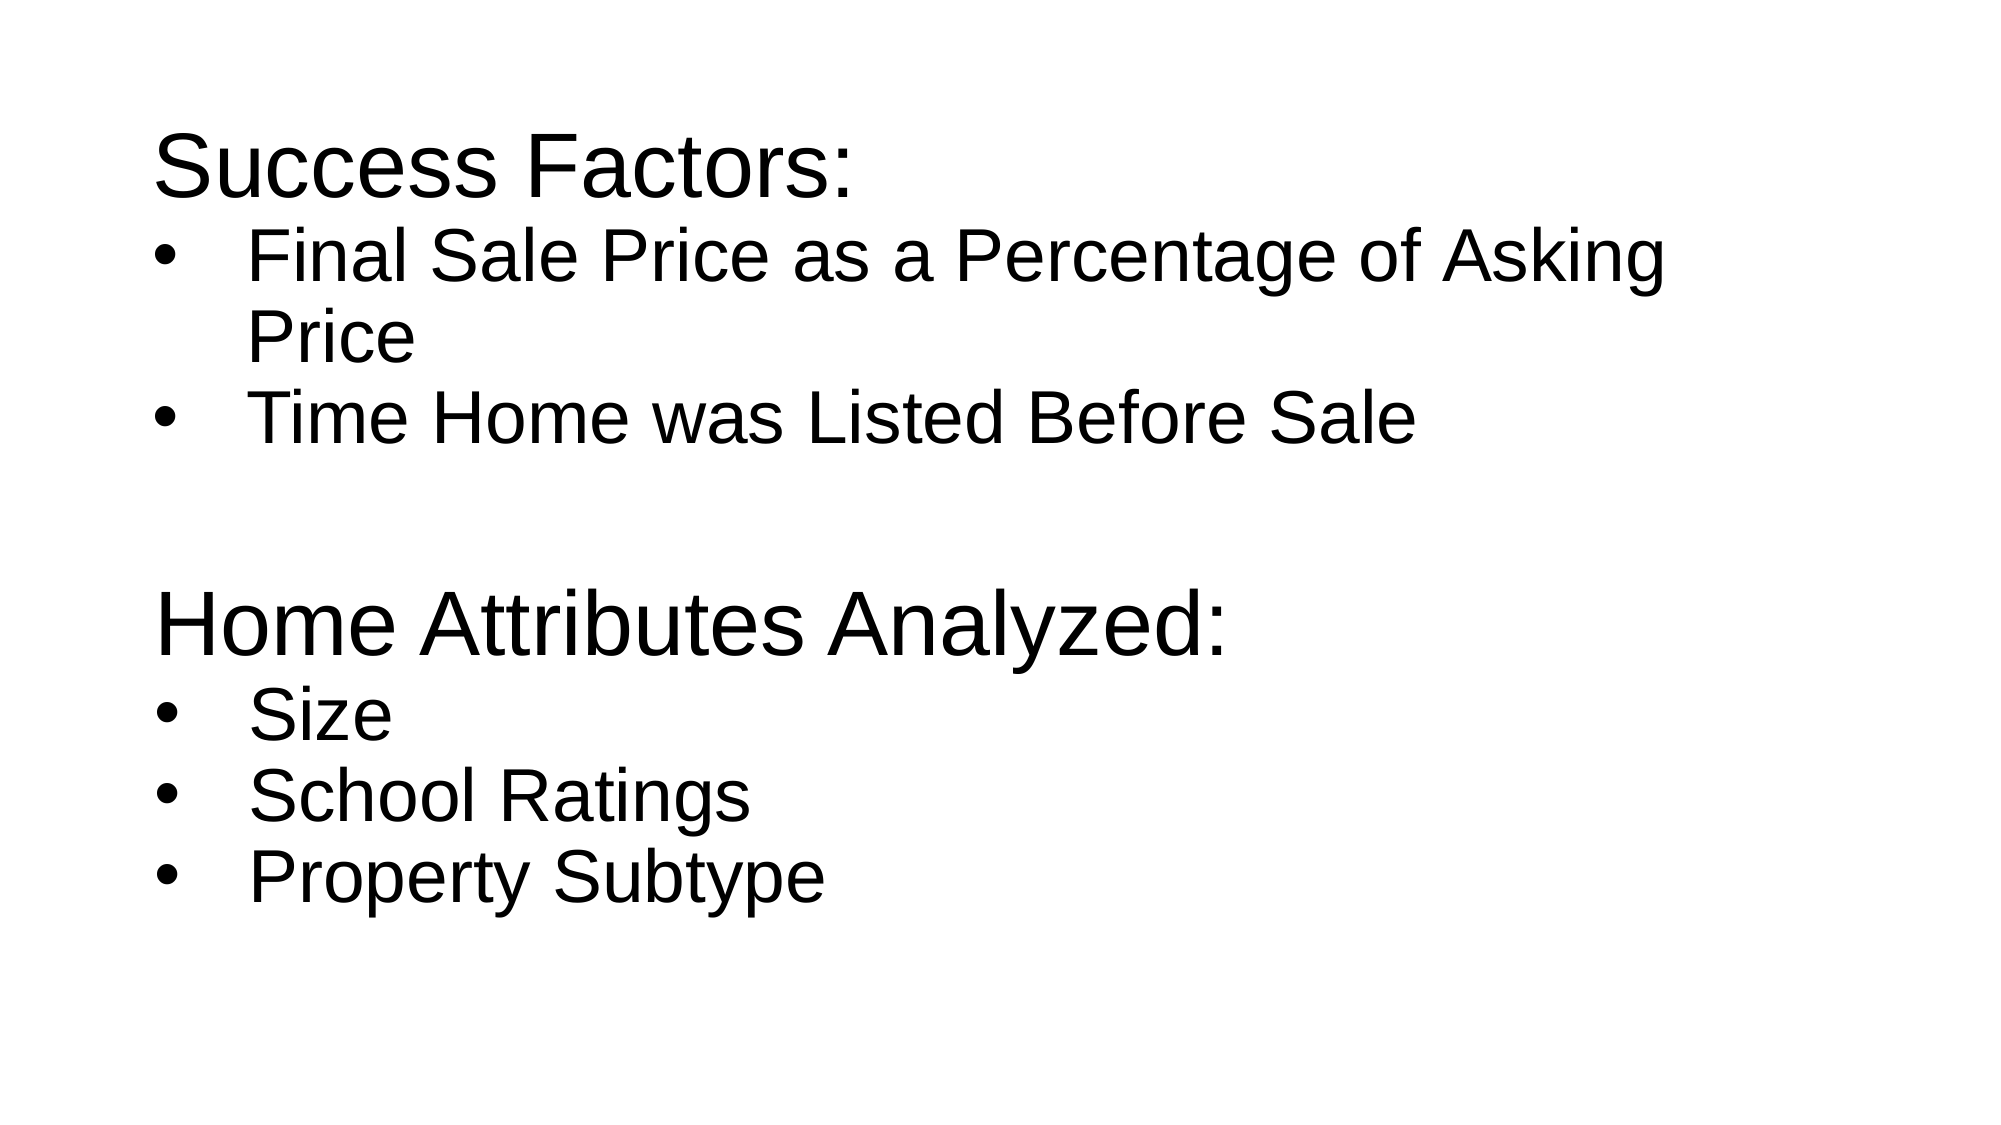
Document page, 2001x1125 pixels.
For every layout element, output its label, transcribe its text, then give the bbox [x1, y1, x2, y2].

text_box Home Attributes Analyzed: Size School Ratings Property Subtype [139, 530, 1865, 965]
text_box Success Factors: Final Sale Price as a Percentage of Asking Price Time Home was Listed Before Sale [137, 110, 1863, 545]
